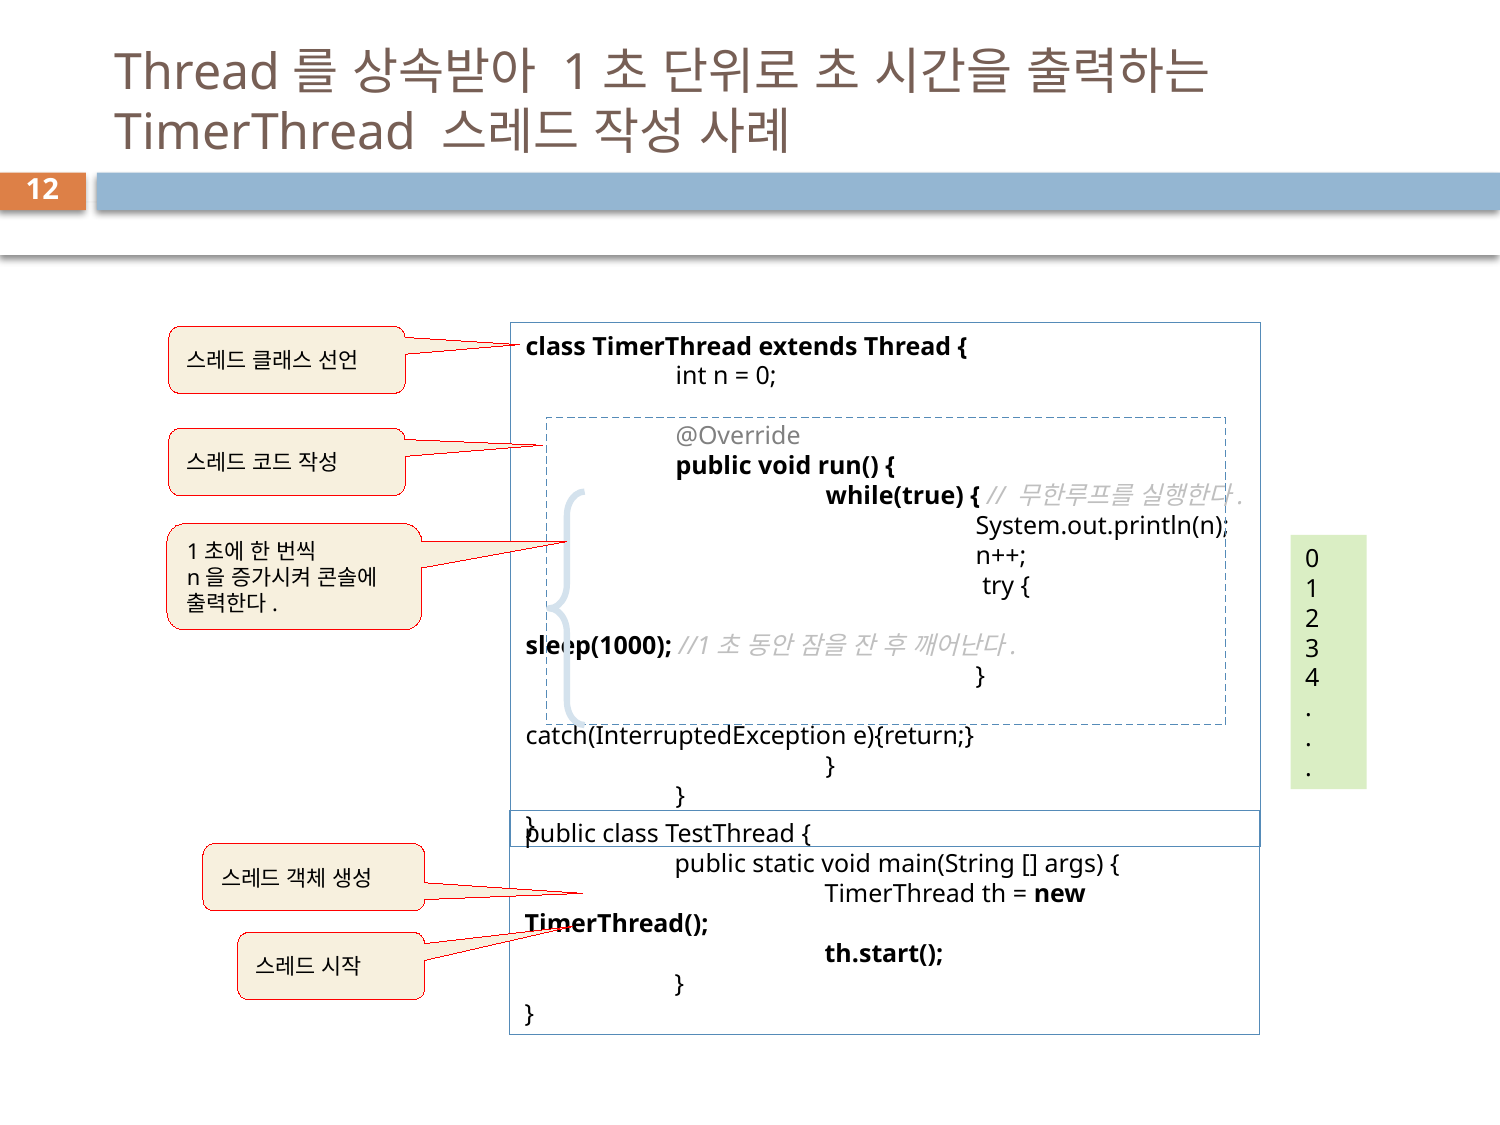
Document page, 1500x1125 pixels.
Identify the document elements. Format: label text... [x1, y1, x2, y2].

text_box [546, 417, 1226, 725]
text_box 스레드 클래스 선언 [168, 326, 520, 394]
title Thread를 상속받아 1초 단위로 초 시간을 출력하는 TimerThread 스레드 작성 사례 [99, 37, 1438, 161]
text_box 0 1 2 3 4 . . . [1290, 534, 1367, 790]
text_box class TimerThread extends Thread { int n = 0; @Override public void run() { while(true) { // 무한루프를 실행한다. System.out.println(n); n++; try { sleep(1000); //1초 동안 잠을 잔 후 깨어난다. } catch(InterruptedException e){return;} } } } [510, 322, 1261, 847]
text_box 1초에 한 번씩 n을 증가시켜 콘솔에 출력한다. [166, 523, 567, 630]
slide_number 12 [0, 170, 87, 211]
text_box [548, 490, 585, 726]
text_box public class TestThread { public static void main(String [] args) { TimerThread th = new TimerThread(); th.start(); } } [509, 810, 1260, 1035]
text_box 스레드 객체 생성 [202, 843, 583, 911]
text_box 스레드 시작 [237, 926, 573, 1000]
text_box 스레드 코드 작성 [168, 428, 543, 496]
